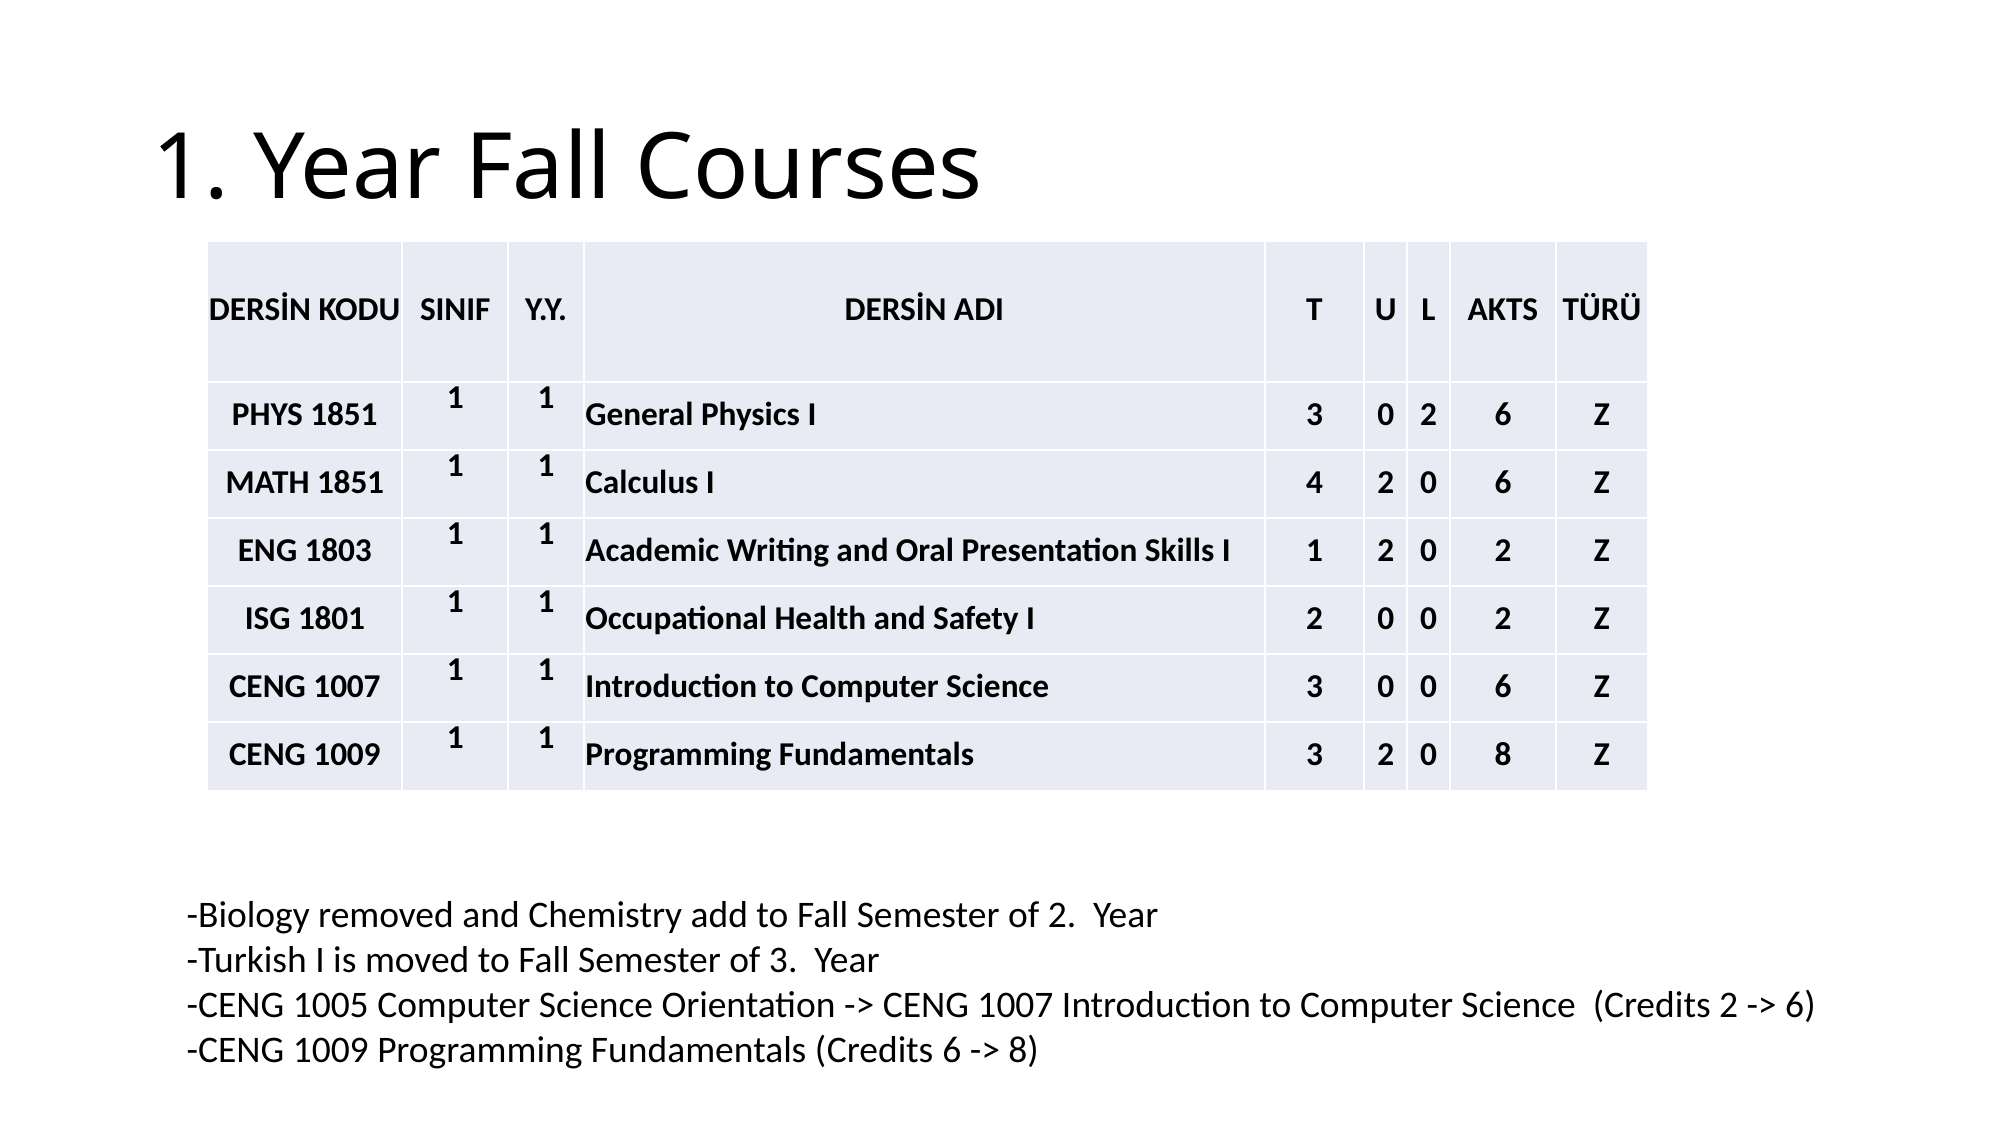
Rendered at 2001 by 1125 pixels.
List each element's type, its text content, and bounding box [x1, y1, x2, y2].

table_cell 6 [1451, 383, 1555, 449]
table_cell 2 [1451, 519, 1555, 585]
table_cell Z [1557, 723, 1647, 790]
table_cell 1 [509, 587, 583, 653]
table_cell 1 [403, 587, 507, 653]
table_header DERSİN ADI [585, 242, 1264, 381]
table_header SINIF [403, 242, 507, 381]
table_cell 3 [1266, 723, 1363, 790]
table_cell 1 [403, 451, 507, 517]
title 1. Year Fall Courses [137, 59, 1863, 278]
table_cell 0 [1408, 655, 1449, 721]
table_cell 2 [1365, 723, 1406, 790]
table_cell 4 [1266, 451, 1363, 517]
table_cell 2 [1365, 519, 1406, 585]
table_header DERSİN KODU [208, 242, 401, 381]
table_cell 2 [1365, 451, 1406, 517]
table_cell 2 [1266, 587, 1363, 653]
table_cell Academic Writing and Oral Presentation Skills I [585, 519, 1264, 585]
table_cell Z [1557, 383, 1647, 449]
table_cell 1 [509, 451, 583, 517]
table_cell Z [1557, 587, 1647, 653]
table_cell 8 [1451, 723, 1555, 790]
table_cell 1 [403, 723, 507, 790]
table_cell 1 [509, 655, 583, 721]
table_cell 1 [403, 519, 507, 585]
table_cell 6 [1451, 655, 1555, 721]
table_header TÜRÜ [1557, 242, 1647, 381]
table_cell 0 [1365, 383, 1406, 449]
table_cell 2 [1451, 587, 1555, 653]
table_cell Calculus I [585, 451, 1264, 517]
table_header U [1365, 242, 1406, 381]
table_cell 0 [1408, 451, 1449, 517]
text_box -Biology removed and Chemistry add to Fall Semester of 2. Year -Turkish I is moved to Fall Semester of 3. Year -CENG 1005 Computer Science Orientation -> CENG 1007 Introduction to Computer Science (Credits 2 -> 6) -CENG 1009 Programming Fundamentals (Credits 6 -> 8) [171, 882, 1936, 1123]
table_cell Programming Fundamentals [585, 723, 1264, 790]
table_cell 0 [1365, 655, 1406, 721]
table_cell 1 [1266, 519, 1363, 585]
table_cell 1 [509, 519, 583, 585]
table_cell Z [1557, 451, 1647, 517]
table_header L [1408, 242, 1449, 381]
table_header AKTS [1451, 242, 1555, 381]
table_cell 2 [1408, 383, 1449, 449]
table_cell 0 [1365, 587, 1406, 653]
table_cell 1 [509, 383, 583, 449]
table_cell 0 [1408, 587, 1449, 653]
table_cell CENG 1007 [208, 655, 401, 721]
table_cell 1 [403, 655, 507, 721]
table_cell 1 [509, 723, 583, 790]
table_cell 0 [1408, 519, 1449, 585]
table_cell Occupational Health and Safety I [585, 587, 1264, 653]
table_cell PHYS 1851 [208, 383, 401, 449]
table_cell 0 [1408, 723, 1449, 790]
table_cell ISG 1801 [208, 587, 401, 653]
table_cell 6 [1451, 451, 1555, 517]
table_cell MATH 1851 [208, 451, 401, 517]
table_header T [1266, 242, 1363, 381]
table_cell ENG 1803 [208, 519, 401, 585]
table_cell Z [1557, 655, 1647, 721]
table_cell CENG 1009 [208, 723, 401, 790]
table_header Y.Y. [509, 242, 583, 381]
table_cell 3 [1266, 383, 1363, 449]
table_cell Z [1557, 519, 1647, 585]
table_cell 1 [403, 383, 507, 449]
table_cell Introduction to Computer Science [585, 655, 1264, 721]
table_cell General Physics I [585, 383, 1264, 449]
table_cell 3 [1266, 655, 1363, 721]
